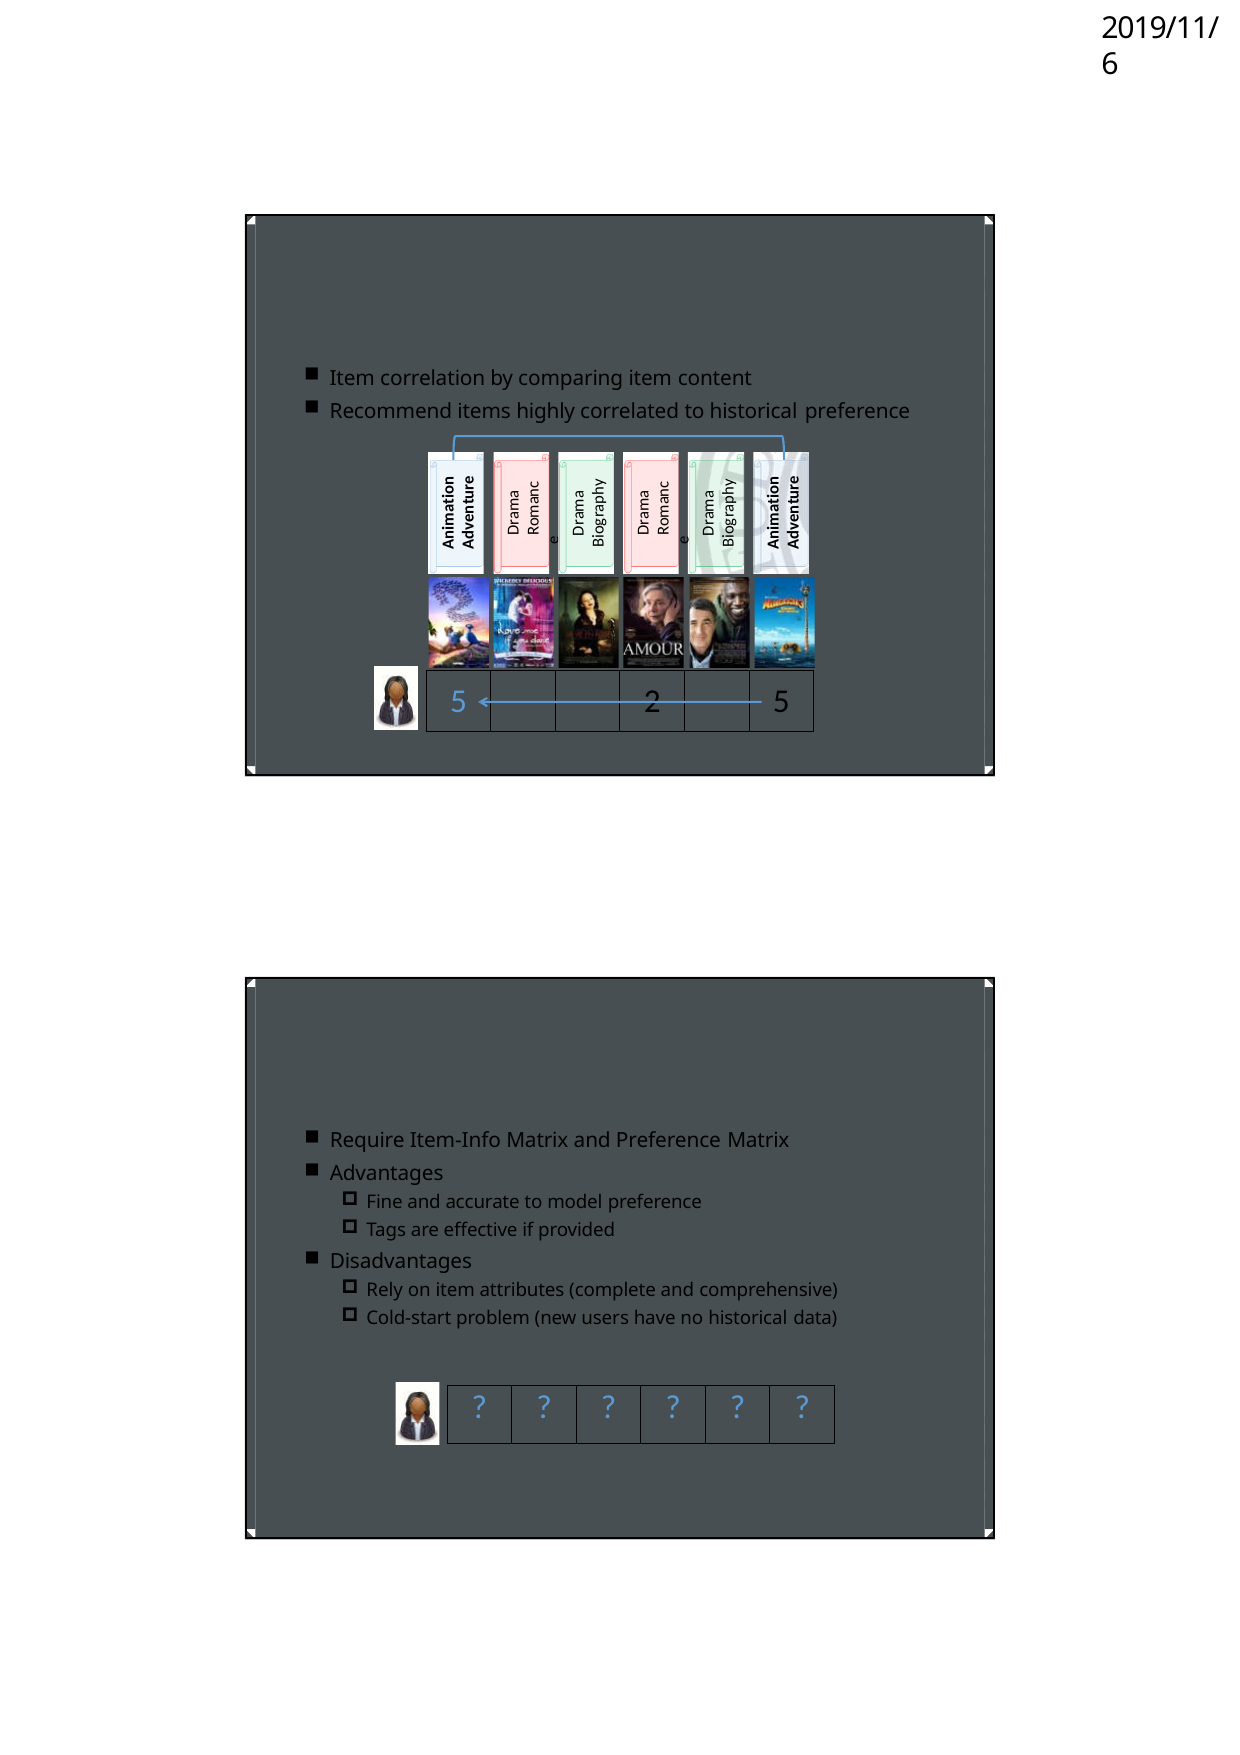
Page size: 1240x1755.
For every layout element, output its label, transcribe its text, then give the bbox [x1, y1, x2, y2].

text_box [246, 977, 994, 1538]
text_box 2019/11/6 [1099, 5, 1229, 81]
text_box [246, 214, 994, 776]
